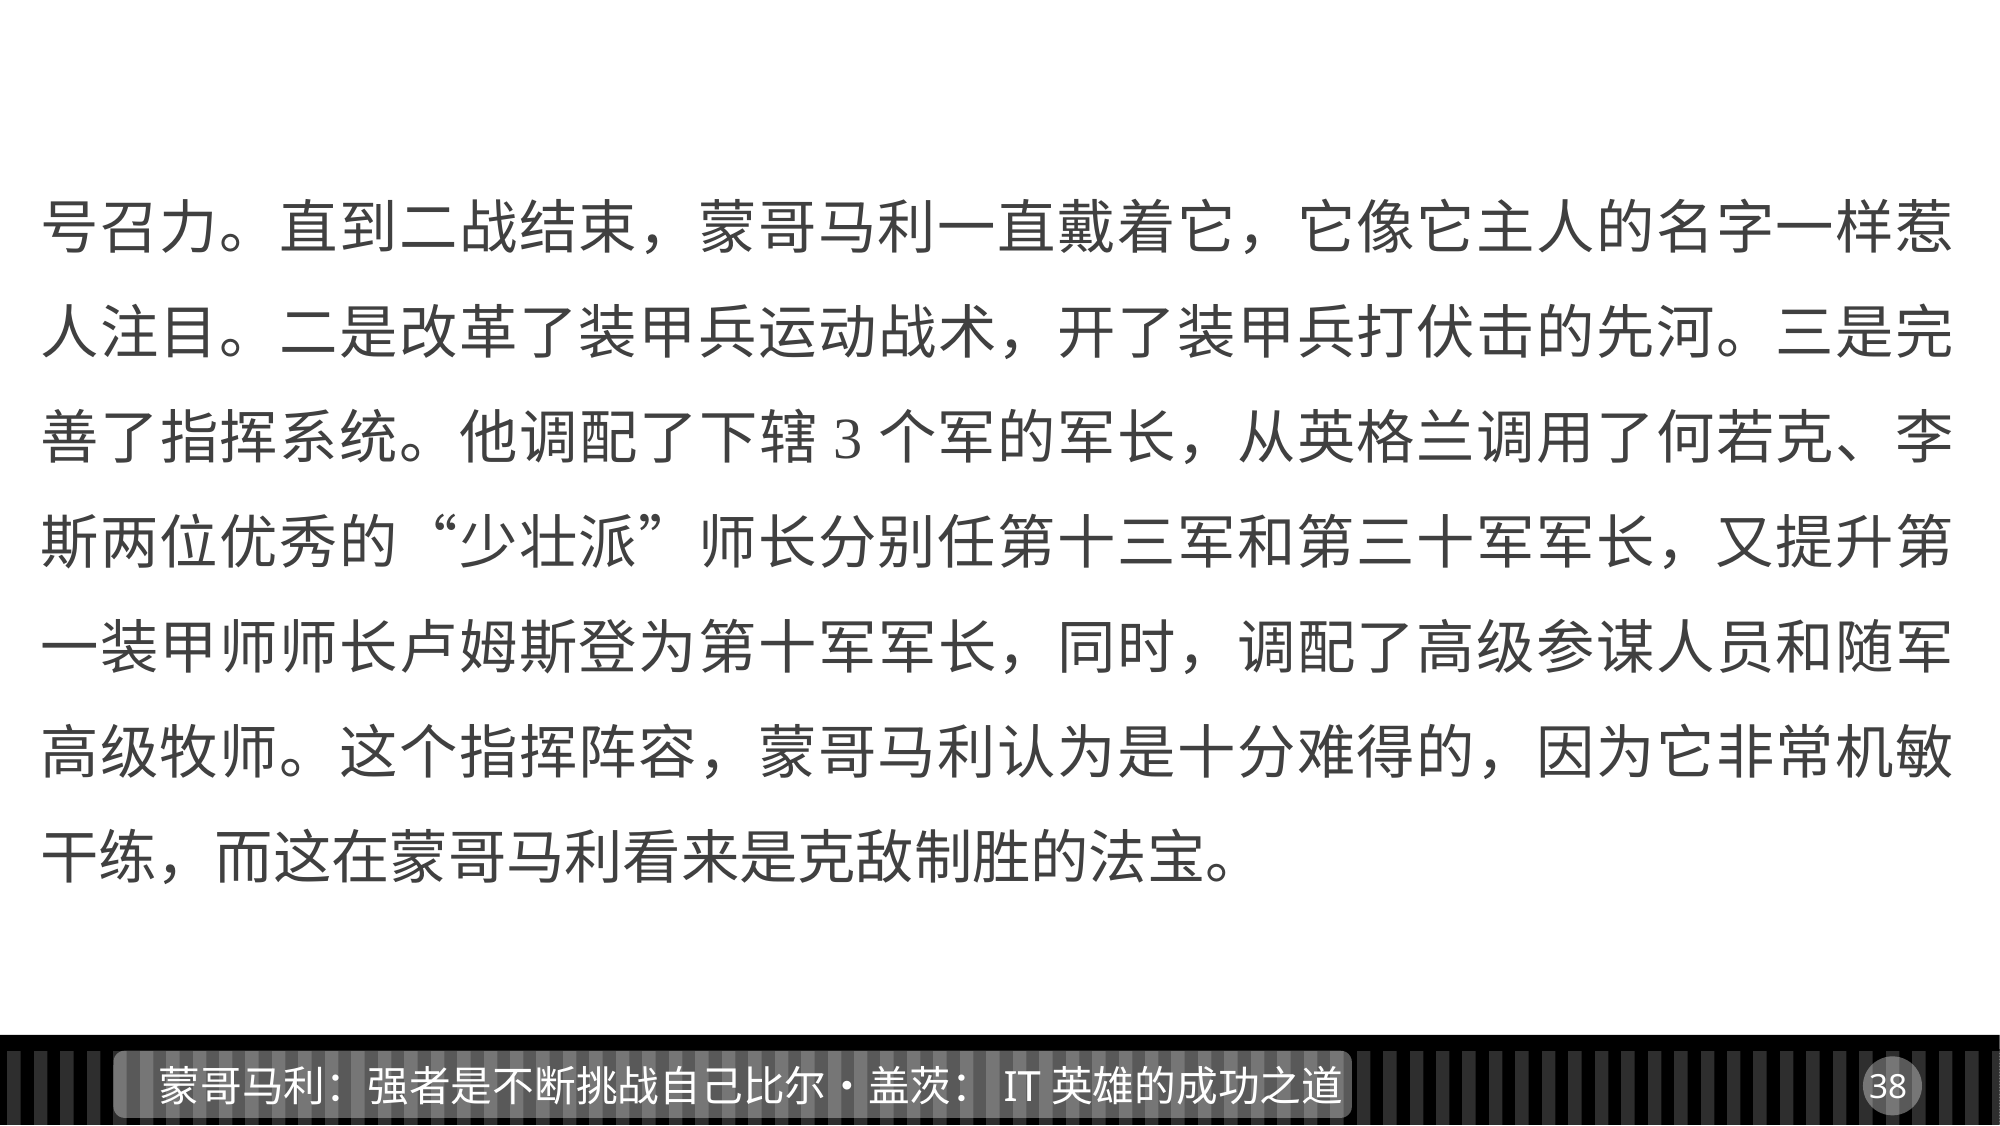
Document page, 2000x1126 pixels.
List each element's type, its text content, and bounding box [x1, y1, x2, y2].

text_box 号召力。直到二战结束，蒙哥马利一直戴着它，它像它主人的名字一样惹人注目。二是改革了装甲兵运动战术，开了装甲兵打伏击的先河。三是完善了指挥系统。他调配了下辖3个军的军长，从英格兰调用了何若克、李斯两位优秀的“少壮派”师长分别任第十三军和第三十军军长，又提升第一装甲师师长卢姆斯登为第十军军长，同时，调配了高级参谋人员和随军高级牧师。这个指挥阵容，蒙哥马利认为是十分难得的，因为它非常机敏干练，而这在蒙哥马利看来是克敌制胜的法宝。 [25, 147, 1969, 898]
